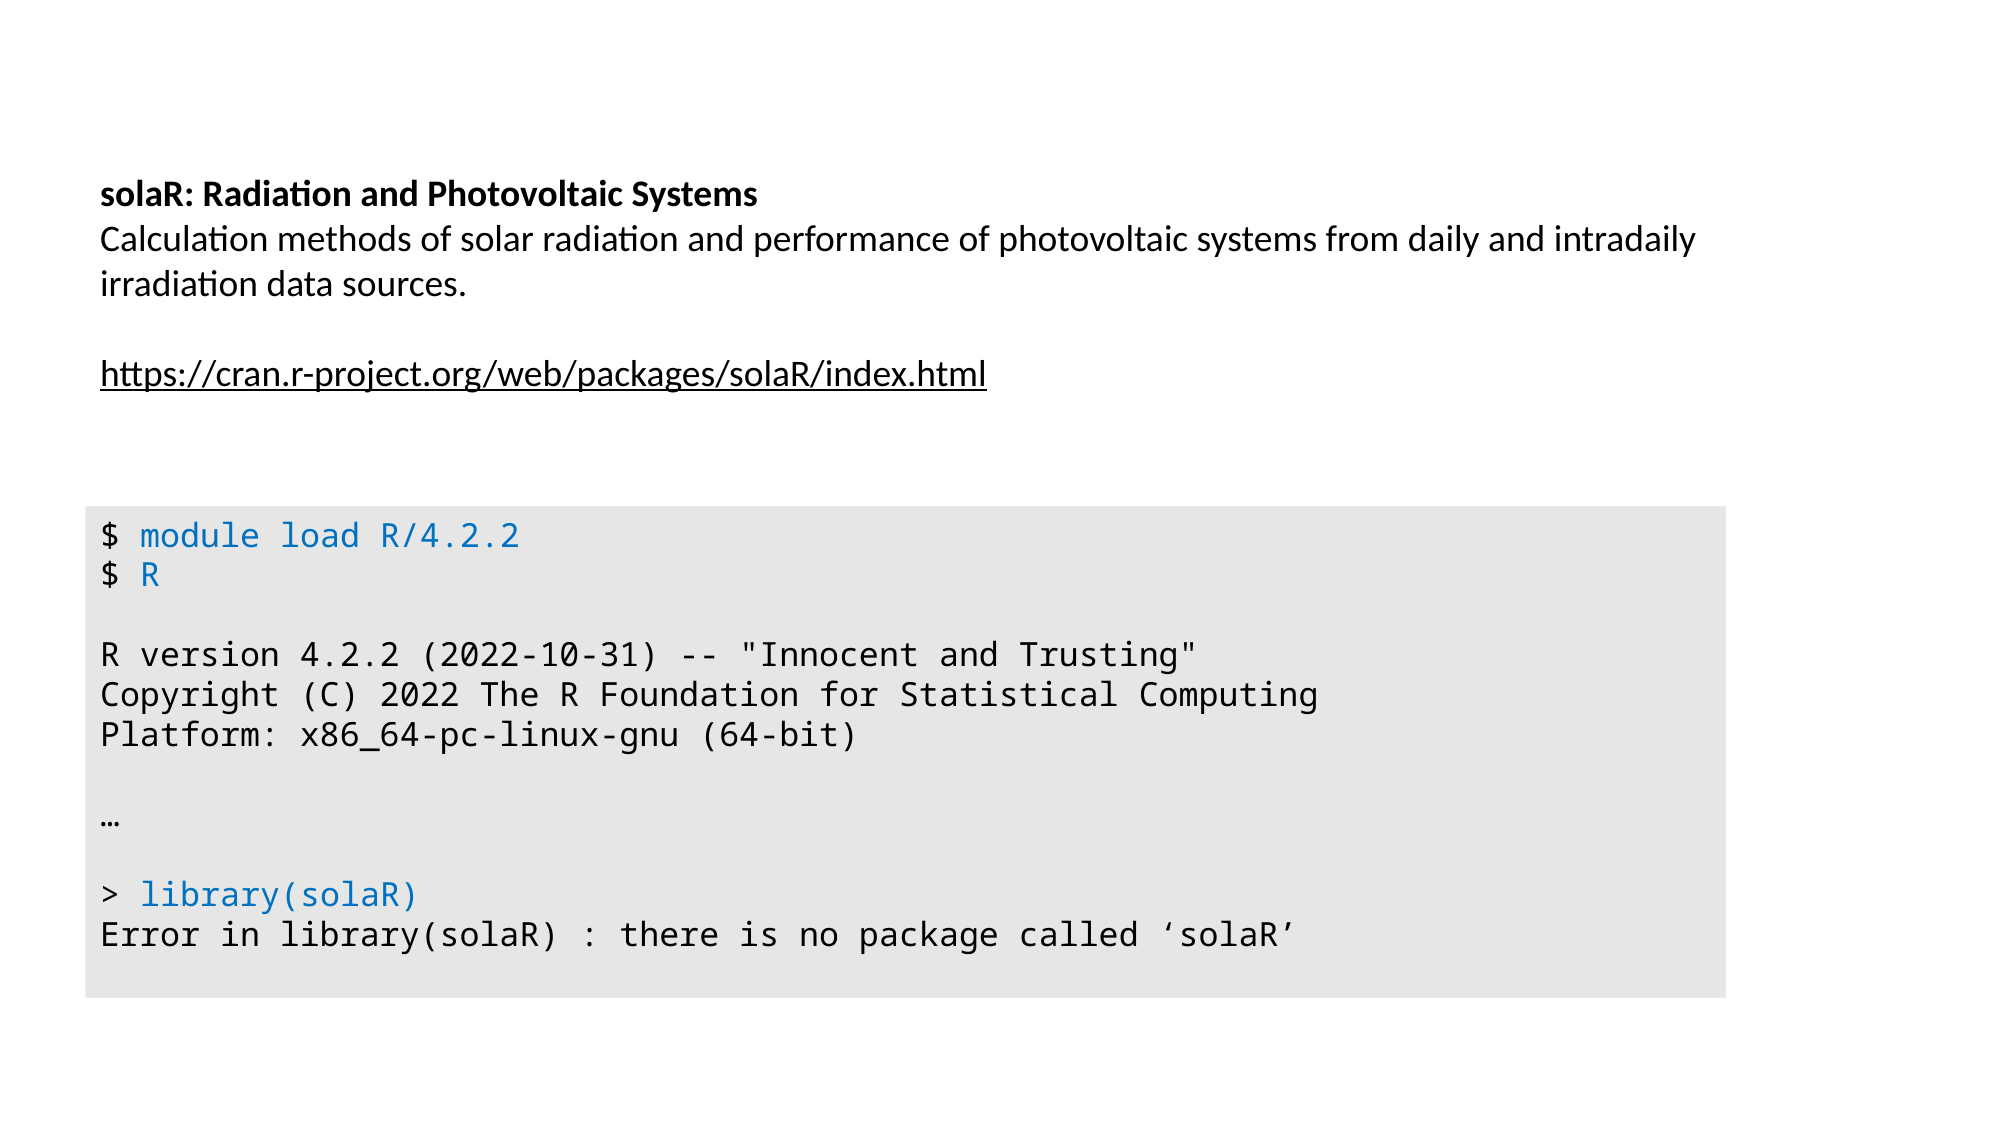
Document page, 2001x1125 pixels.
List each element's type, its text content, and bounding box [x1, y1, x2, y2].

text_box solaR: Radiation and Photovoltaic Systems Calculation methods of solar radiation and performance of photovoltaic systems from daily and intradaily irradiation data sources. https://cran.r-project.org/web/packages/solaR/index.html [85, 161, 1760, 402]
text_box $ module load R/4.2.2 $ R R version 4.2.2 (2022-10-31) -- "Innocent and Trusting" Copyright (C) 2022 The R Foundation for Statistical Computing Platform: x86_64-pc-linux-gnu (64-bit) … > library(solaR) Error in library(solaR) : there is no package called ‘solaR’ [85, 506, 1726, 998]
